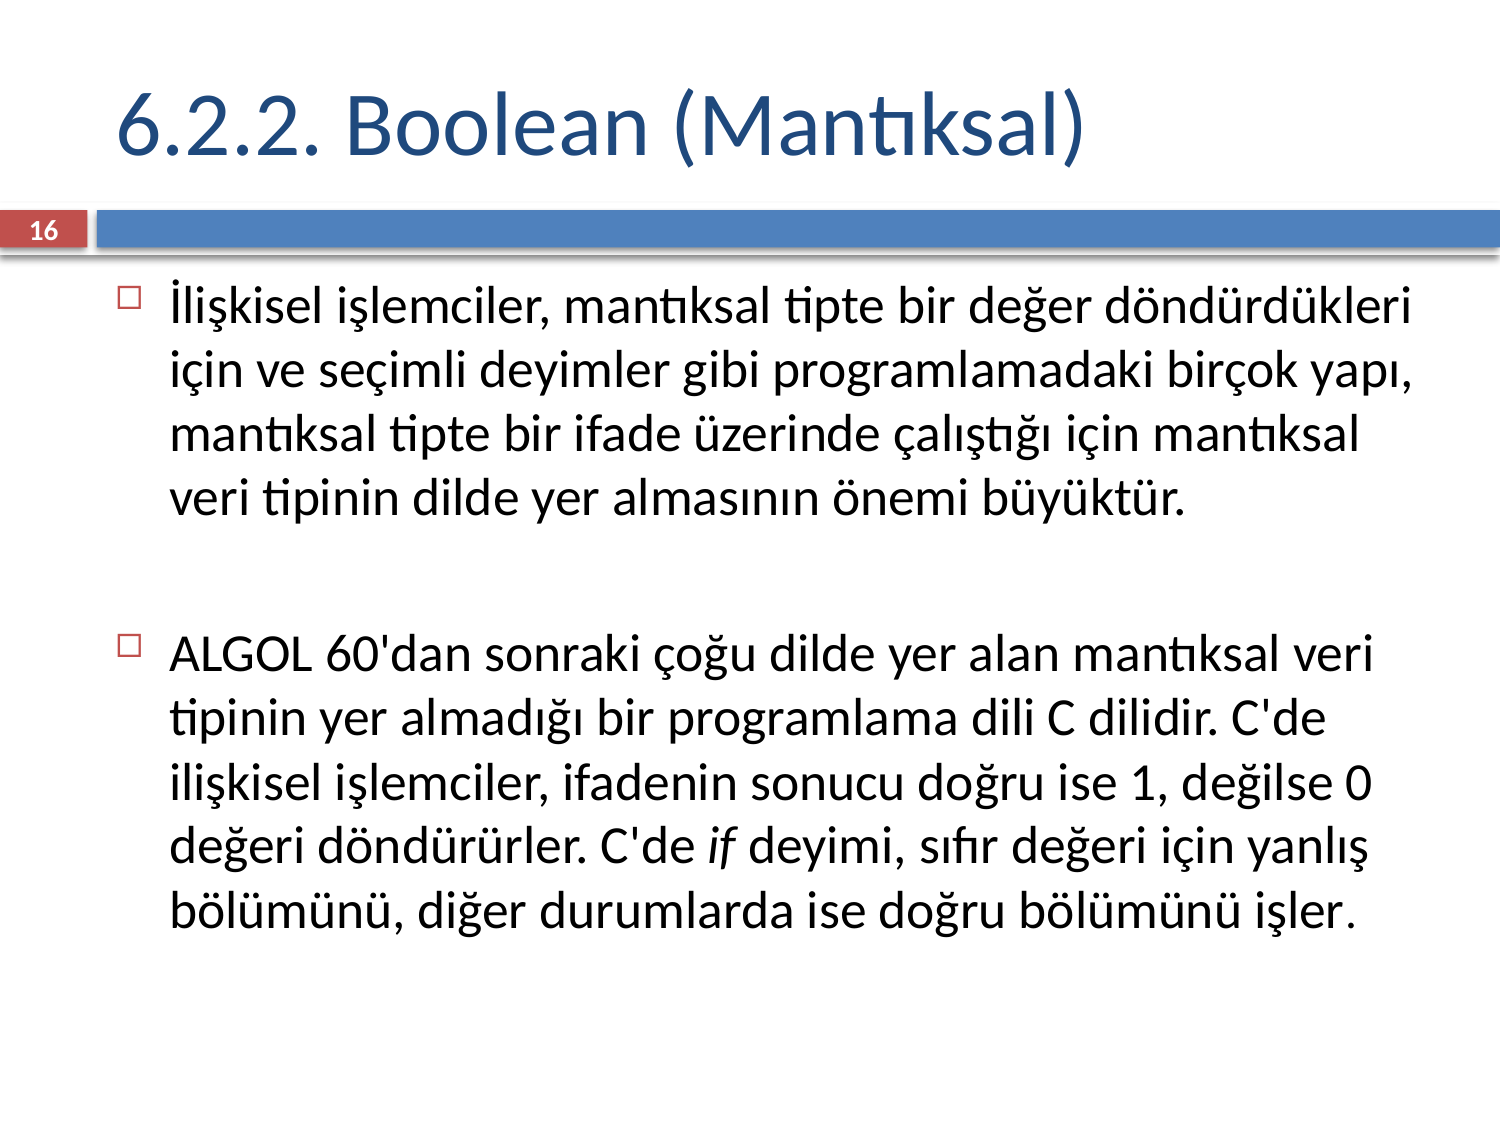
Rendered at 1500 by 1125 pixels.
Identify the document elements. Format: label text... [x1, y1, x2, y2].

title 6.2.2. Boolean (Mantıksal) [99, 36, 1439, 202]
slide_number 16 [0, 208, 88, 249]
list İlişkisel işlemciler, mantıksal tipte bir değer döndürdükleri için ve seçimli deyimler gibi programlamadaki birçok yapı, mantıksal tipte bir ifade üzerinde çalıştığı için mantıksal veri tipinin dilde yer almasının önemi büyüktür. ALGOL 60'dan sonraki çoğu dilde yer alan mantıksal veri tipinin yer almadığı bir programlama dili C dilidir. C'de ilişkisel işlemciler, ifadenin sonucu doğru ise 1, değilse 0 değeri döndürürler. C'de if deyimi, sıfır değeri için yanlış bölümünü, diğer durumlarda ise doğru bölümünü işler. [100, 262, 1438, 1000]
